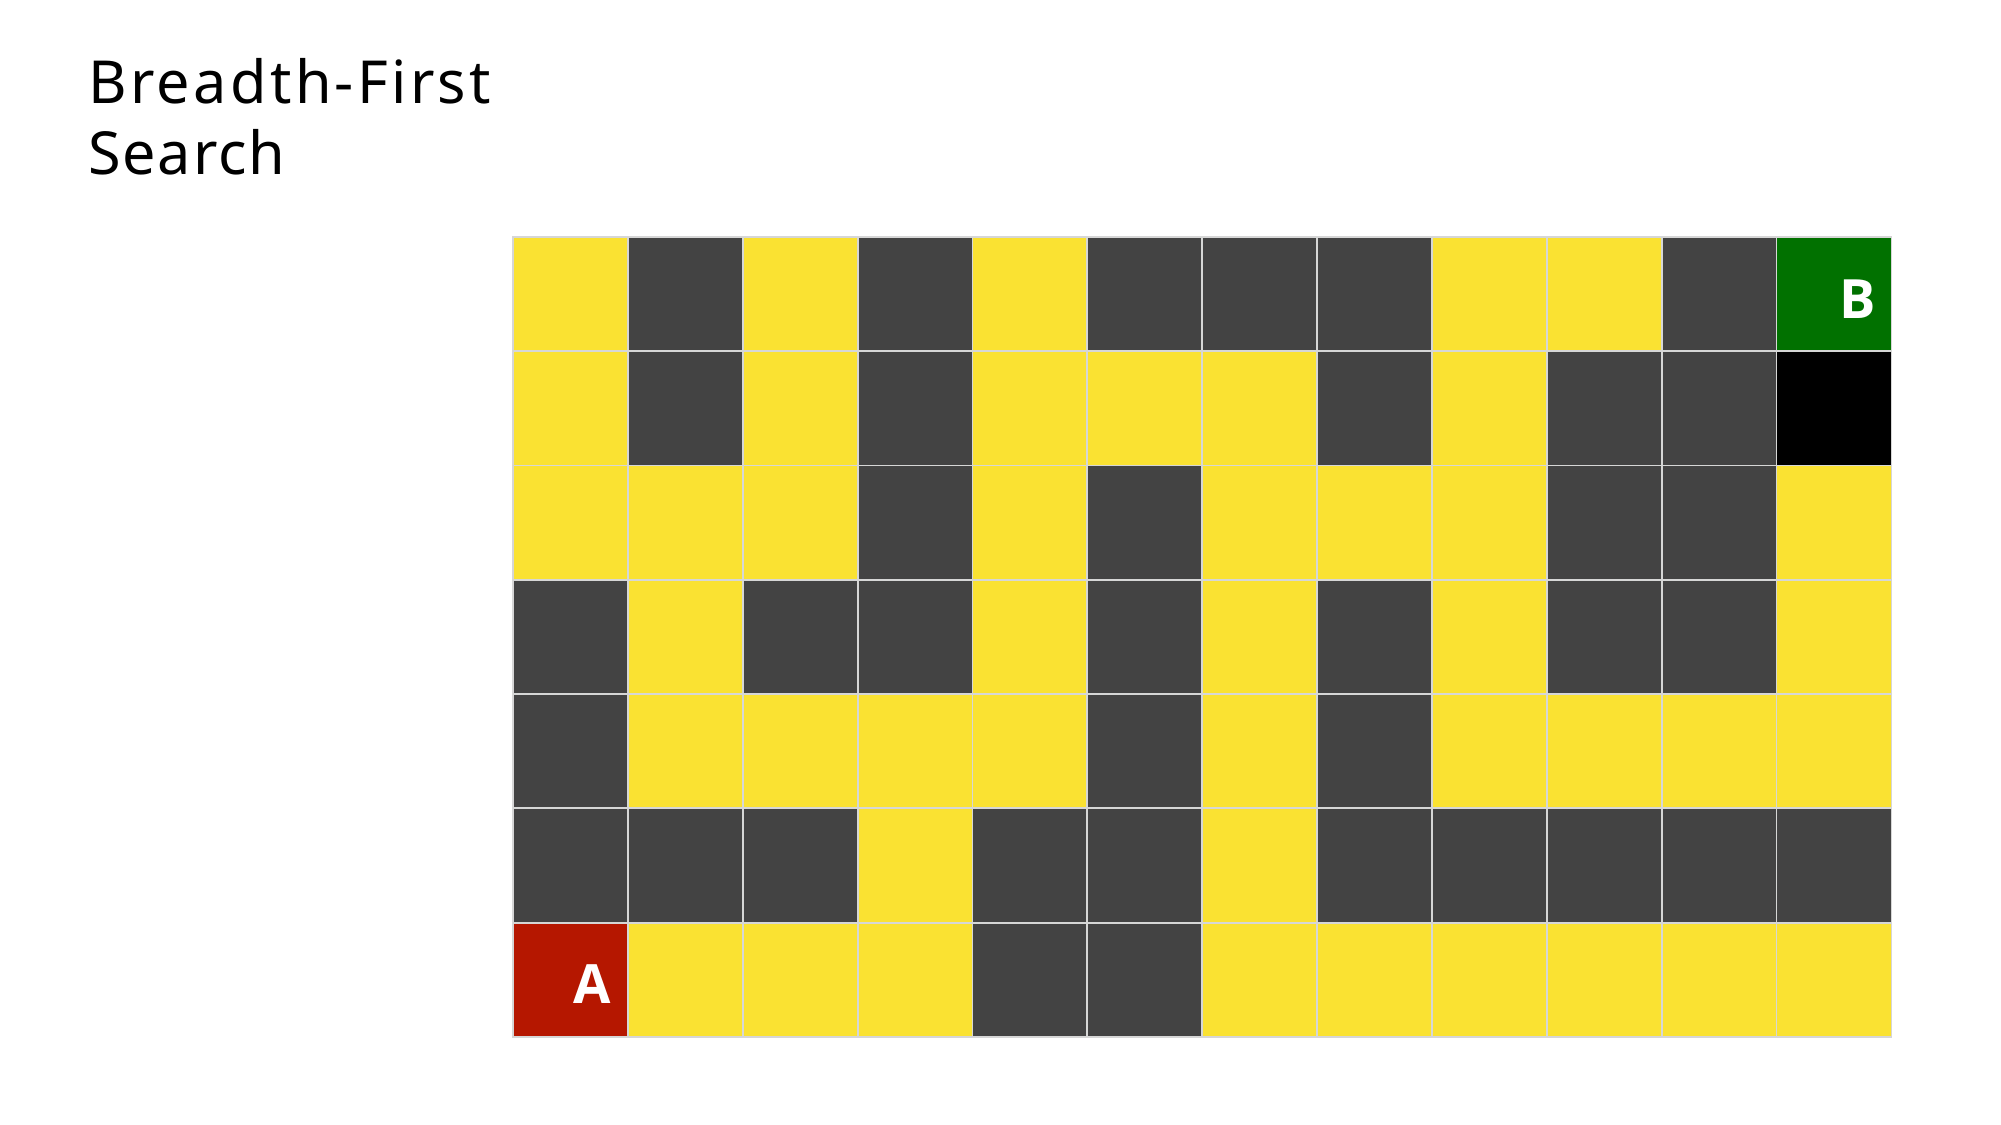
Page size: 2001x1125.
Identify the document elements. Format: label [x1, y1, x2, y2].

table_cell [1088, 809, 1201, 922]
table_cell [1088, 352, 1201, 465]
table_cell [1777, 581, 1891, 693]
table_cell [629, 352, 742, 465]
table_cell [1203, 352, 1316, 465]
table_cell [1548, 924, 1661, 1036]
table_cell [859, 352, 972, 465]
table_cell [1318, 581, 1431, 693]
table_cell [514, 809, 627, 922]
table_header [514, 238, 627, 350]
table_cell [973, 695, 1086, 807]
table_cell [1088, 466, 1201, 579]
title [87, 20, 695, 210]
table_cell [1777, 466, 1891, 579]
table_cell [1777, 352, 1891, 465]
table_cell [1548, 695, 1661, 807]
table_header [1548, 238, 1661, 350]
table_cell [1318, 466, 1431, 579]
table_cell [1548, 466, 1661, 579]
table_header [973, 238, 1086, 350]
table_header [1663, 238, 1776, 350]
table_cell [1777, 809, 1891, 922]
table_cell [1663, 809, 1776, 922]
table_cell [859, 809, 972, 922]
table_cell [973, 809, 1086, 922]
table_cell [1203, 581, 1316, 693]
table_cell [973, 352, 1086, 465]
table_cell [514, 924, 627, 1036]
table_cell [1663, 466, 1776, 579]
table_cell [1433, 809, 1546, 922]
table_cell [1433, 581, 1546, 693]
table_cell [514, 581, 627, 693]
table_cell [1663, 581, 1776, 693]
table_cell [859, 924, 972, 1036]
table_cell [1318, 924, 1431, 1036]
table_cell [1318, 809, 1431, 922]
table_cell [744, 809, 857, 922]
table_cell [1203, 695, 1316, 807]
table_cell [744, 924, 857, 1036]
table_cell [629, 466, 742, 579]
table_cell [859, 695, 972, 807]
table_cell [973, 924, 1086, 1036]
table_cell [973, 581, 1086, 693]
table_cell [1548, 352, 1661, 465]
table_cell [973, 466, 1086, 579]
table_cell [1777, 695, 1891, 807]
table_cell [514, 695, 627, 807]
table_header [1088, 238, 1201, 350]
table_cell [1548, 809, 1661, 922]
table_cell [744, 695, 857, 807]
table_header [1777, 238, 1891, 350]
table_cell [1318, 352, 1431, 465]
table_header [1203, 238, 1316, 350]
table_cell [1088, 695, 1201, 807]
table_cell [1203, 466, 1316, 579]
table_cell [1433, 466, 1546, 579]
table_cell [514, 466, 627, 579]
table_cell [859, 581, 972, 693]
table_cell [629, 809, 742, 922]
table_cell [744, 466, 857, 579]
table_cell [1318, 695, 1431, 807]
table_cell [1663, 695, 1776, 807]
table_header [744, 238, 857, 350]
table_cell [744, 581, 857, 693]
table_header [629, 238, 742, 350]
table_cell [1433, 695, 1546, 807]
table_cell [1433, 352, 1546, 465]
table_cell [1088, 924, 1201, 1036]
table_cell [744, 352, 857, 465]
table_cell [859, 466, 972, 579]
table_header [1318, 238, 1431, 350]
table_cell [1433, 924, 1546, 1036]
table_cell [629, 581, 742, 693]
table_cell [629, 924, 742, 1036]
table_cell [629, 695, 742, 807]
table_cell [1663, 924, 1776, 1036]
table_cell [1203, 924, 1316, 1036]
table_cell [514, 352, 627, 465]
table_cell [1203, 809, 1316, 922]
table_cell [1663, 352, 1776, 465]
table_cell [1548, 581, 1661, 693]
table_header [1433, 238, 1546, 350]
table_cell [1088, 581, 1201, 693]
table_header [859, 238, 972, 350]
table_cell [1777, 924, 1891, 1036]
